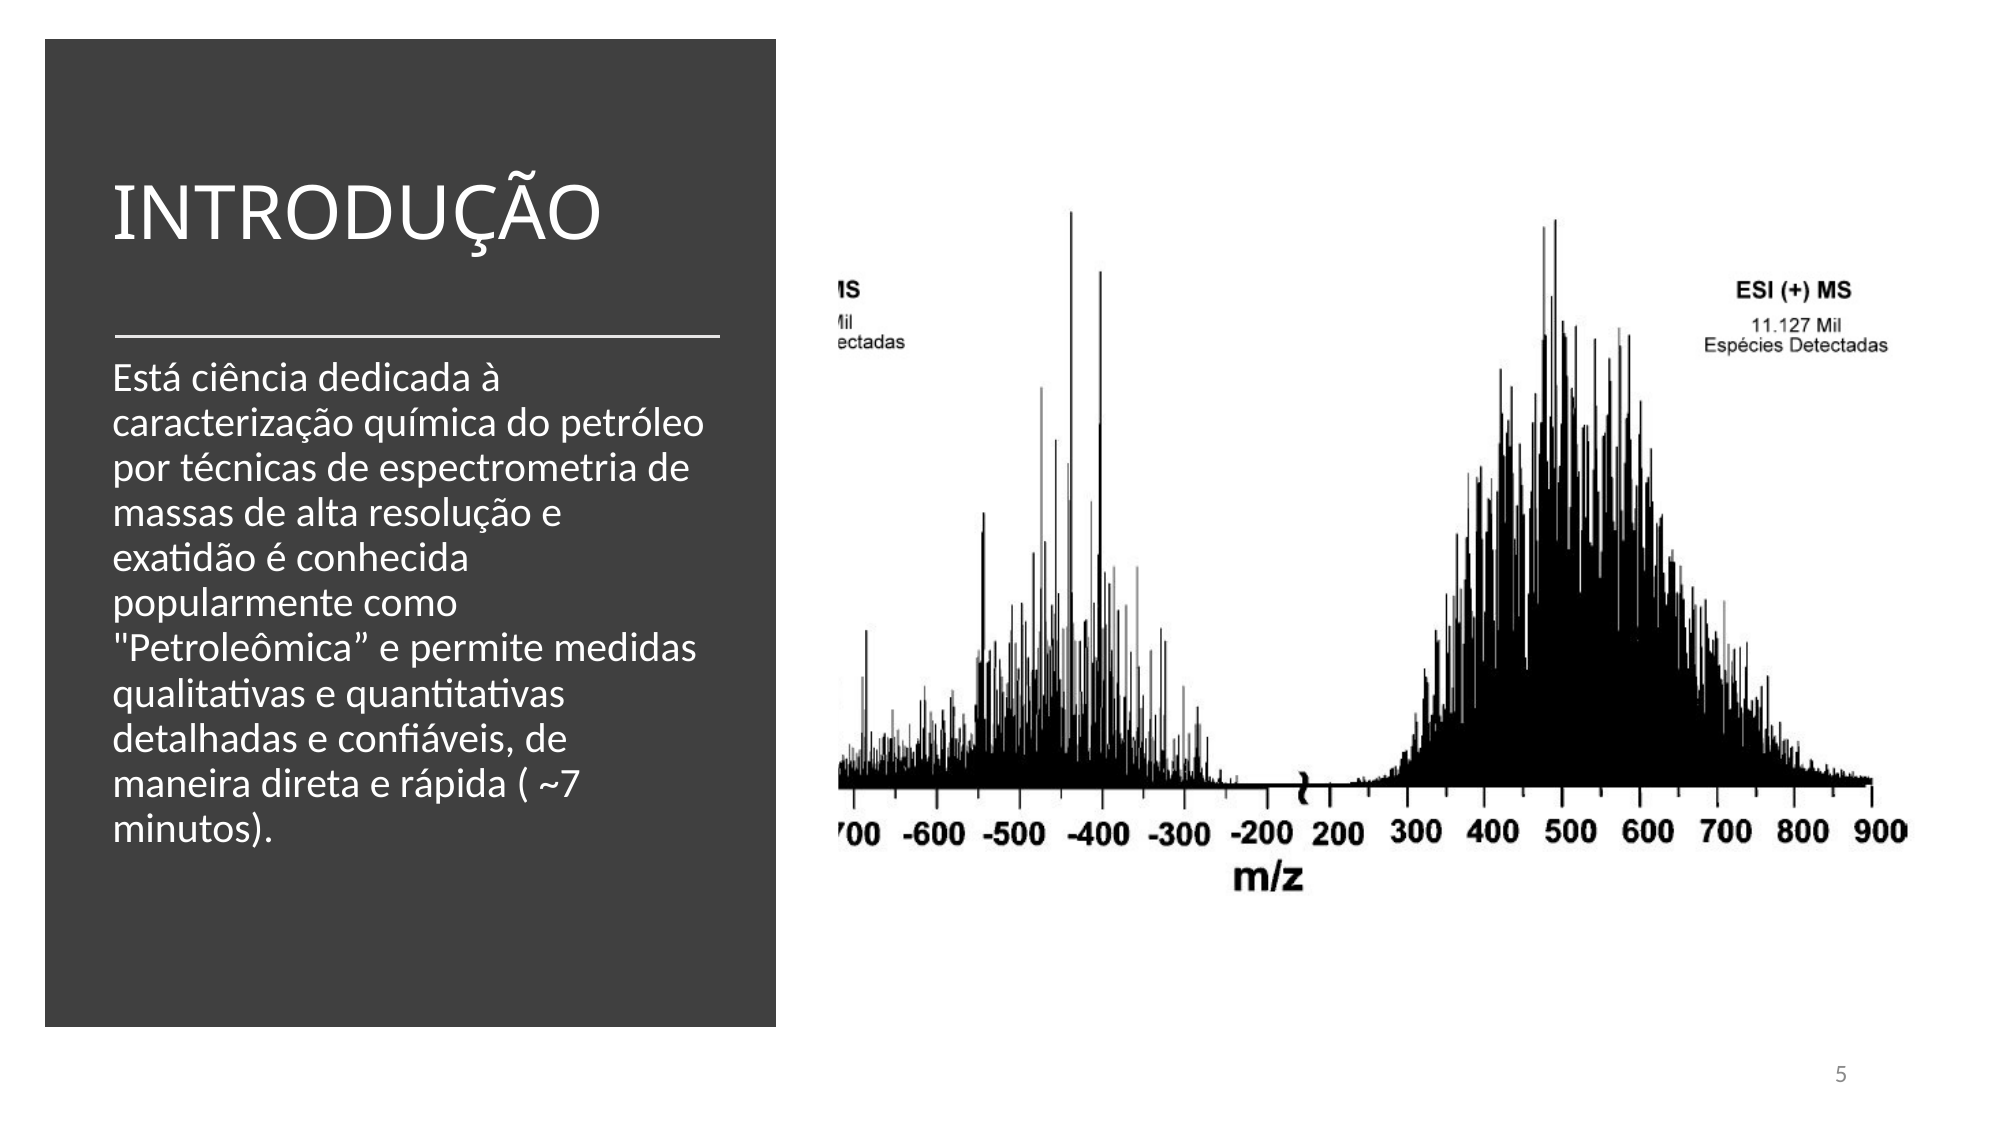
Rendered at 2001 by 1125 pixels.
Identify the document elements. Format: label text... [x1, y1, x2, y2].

slide_number 5 [1412, 1042, 1863, 1103]
picture [838, 195, 1921, 904]
list Está ciência dedicada à caracterização química do petróleo por técnicas de espectrometria de massas de alta resolução e exatidão é conhecida popularmente como "Petroleômica” e permite medidas qualitativas e quantitativas detalhadas e confiáveis, de maneira direta e rápida ( ~7 minutos). [97, 348, 725, 967]
title INTRODUÇÃO [97, 105, 725, 326]
text_box [54, 49, 767, 1018]
